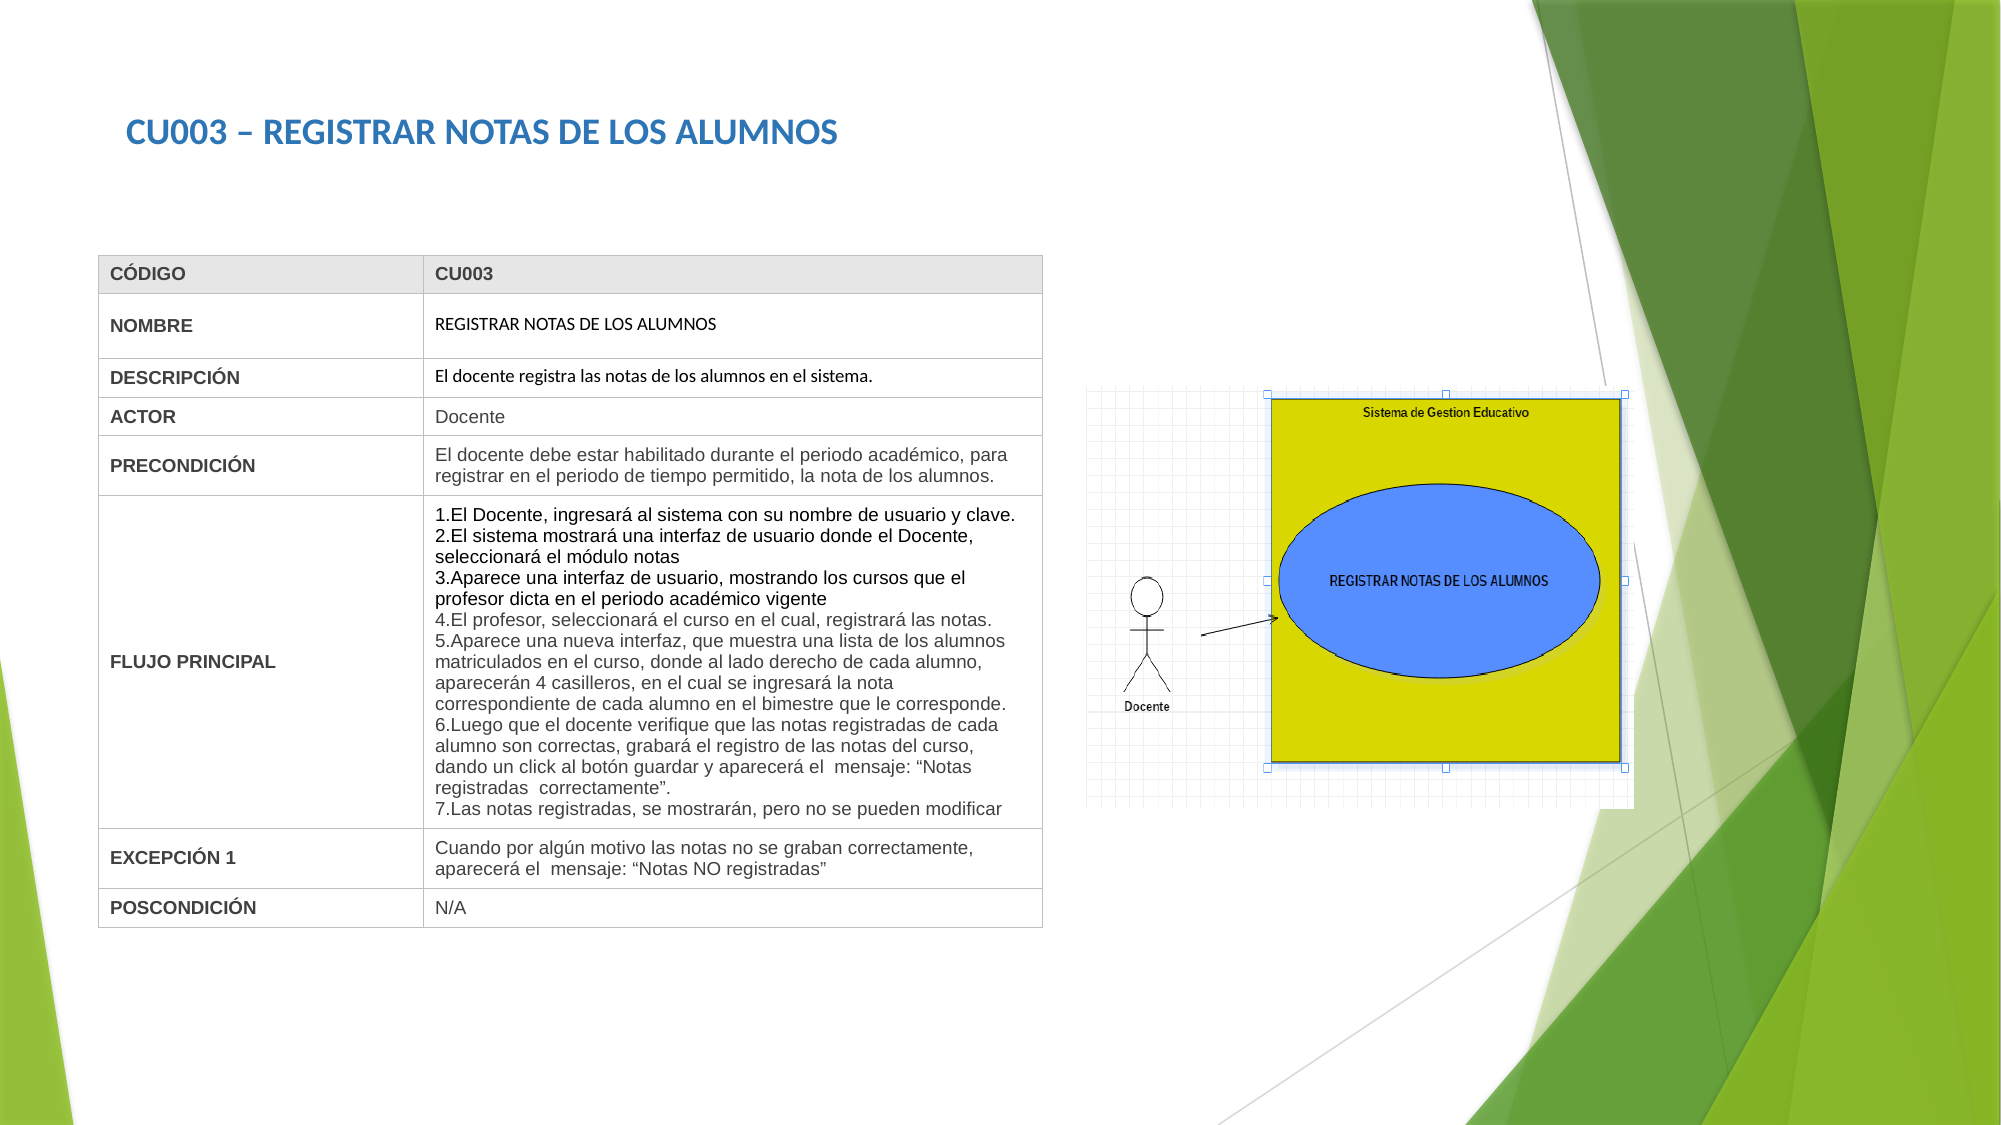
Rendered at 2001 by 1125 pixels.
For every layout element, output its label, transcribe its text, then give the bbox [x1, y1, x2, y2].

table_cell ACTOR [99, 398, 423, 435]
table_cell N/A [424, 889, 1042, 927]
table_cell POSCONDICIÓN [99, 889, 423, 927]
table_cell Docente [424, 398, 1042, 435]
title CU003 – REGISTRAR NOTAS DE LOS ALUMNOS [111, 99, 1522, 201]
table_header CÓDIGO [99, 256, 423, 293]
table_cell REGISTRAR NOTAS DE LOS ALUMNOS [424, 294, 1042, 358]
table_cell DESCRIPCIÓN [99, 359, 423, 397]
table_cell Cuando por algún motivo las notas no se graban correctamente, aparecerá el mensaje: “Notas NO registradas” [424, 829, 1042, 888]
picture [1086, 385, 1634, 809]
table_cell PRECONDICIÓN [99, 436, 423, 495]
table_cell El docente registra las notas de los alumnos en el sistema. [424, 359, 1042, 397]
table_cell El docente debe estar habilitado durante el periodo académico, para registrar en el periodo de tiempo permitido, la nota de los alumnos. [424, 436, 1042, 495]
table_cell EXCEPCIÓN 1 [99, 829, 423, 888]
table_cell El Docente, ingresará al sistema con su nombre de usuario y clave. El sistema mostrará una interfaz de usuario donde el Docente, seleccionará el módulo notas Aparece una interfaz de usuario, mostrando los cursos que el profesor dicta en el periodo académico vigente El profesor, seleccionará el curso en el cual, registrará las notas. Aparece una nueva interfaz, que muestra una lista de los alumnos matriculados en el curso, donde al lado derecho de cada alumno, aparecerán 4 casilleros, en el cual se ingresará la nota correspondiente de cada alumno en el bimestre que le corresponde. Luego que el docente verifique que las notas registradas de cada alumno son correctas, grabará el registro de las notas del curso, dando un click al botón guardar y aparecerá el mensaje: “Notas registradas correctamente”. Las notas registradas, se mostrarán, pero no se pueden modificar [424, 496, 1042, 828]
table_cell NOMBRE [99, 294, 423, 358]
table_header CU003 [424, 256, 1042, 293]
table_cell FLUJO PRINCIPAL [99, 496, 423, 828]
